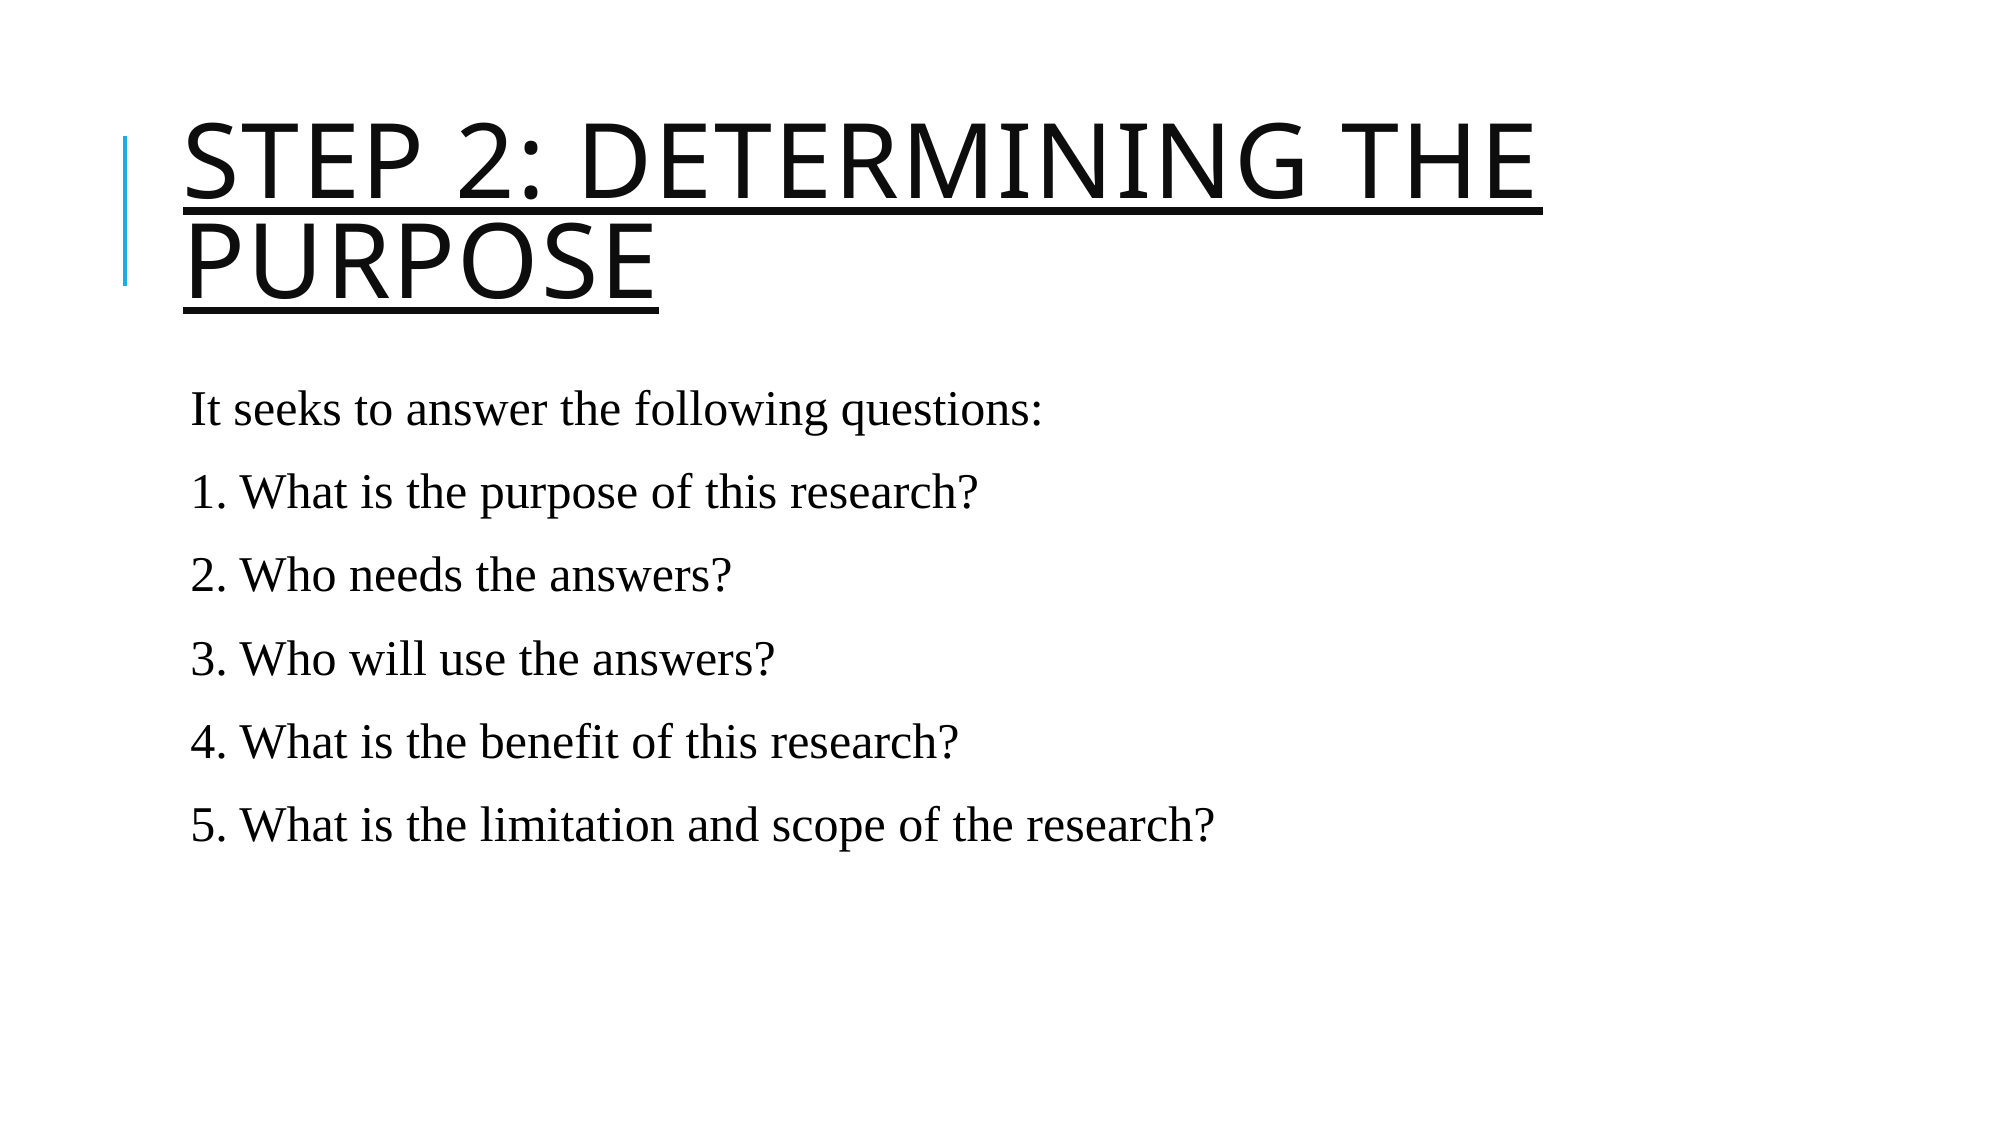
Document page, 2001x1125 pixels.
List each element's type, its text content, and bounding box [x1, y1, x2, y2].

list It seeks to answer the following questions: 1. What is the purpose of this research? 2. Who needs the answers? 3. Who will use the answers? 4. What is the benefit of this research? 5. What is the limitation and scope of the research? [168, 375, 1763, 1035]
title Step 2: Determining the purpose [168, 96, 1763, 342]
